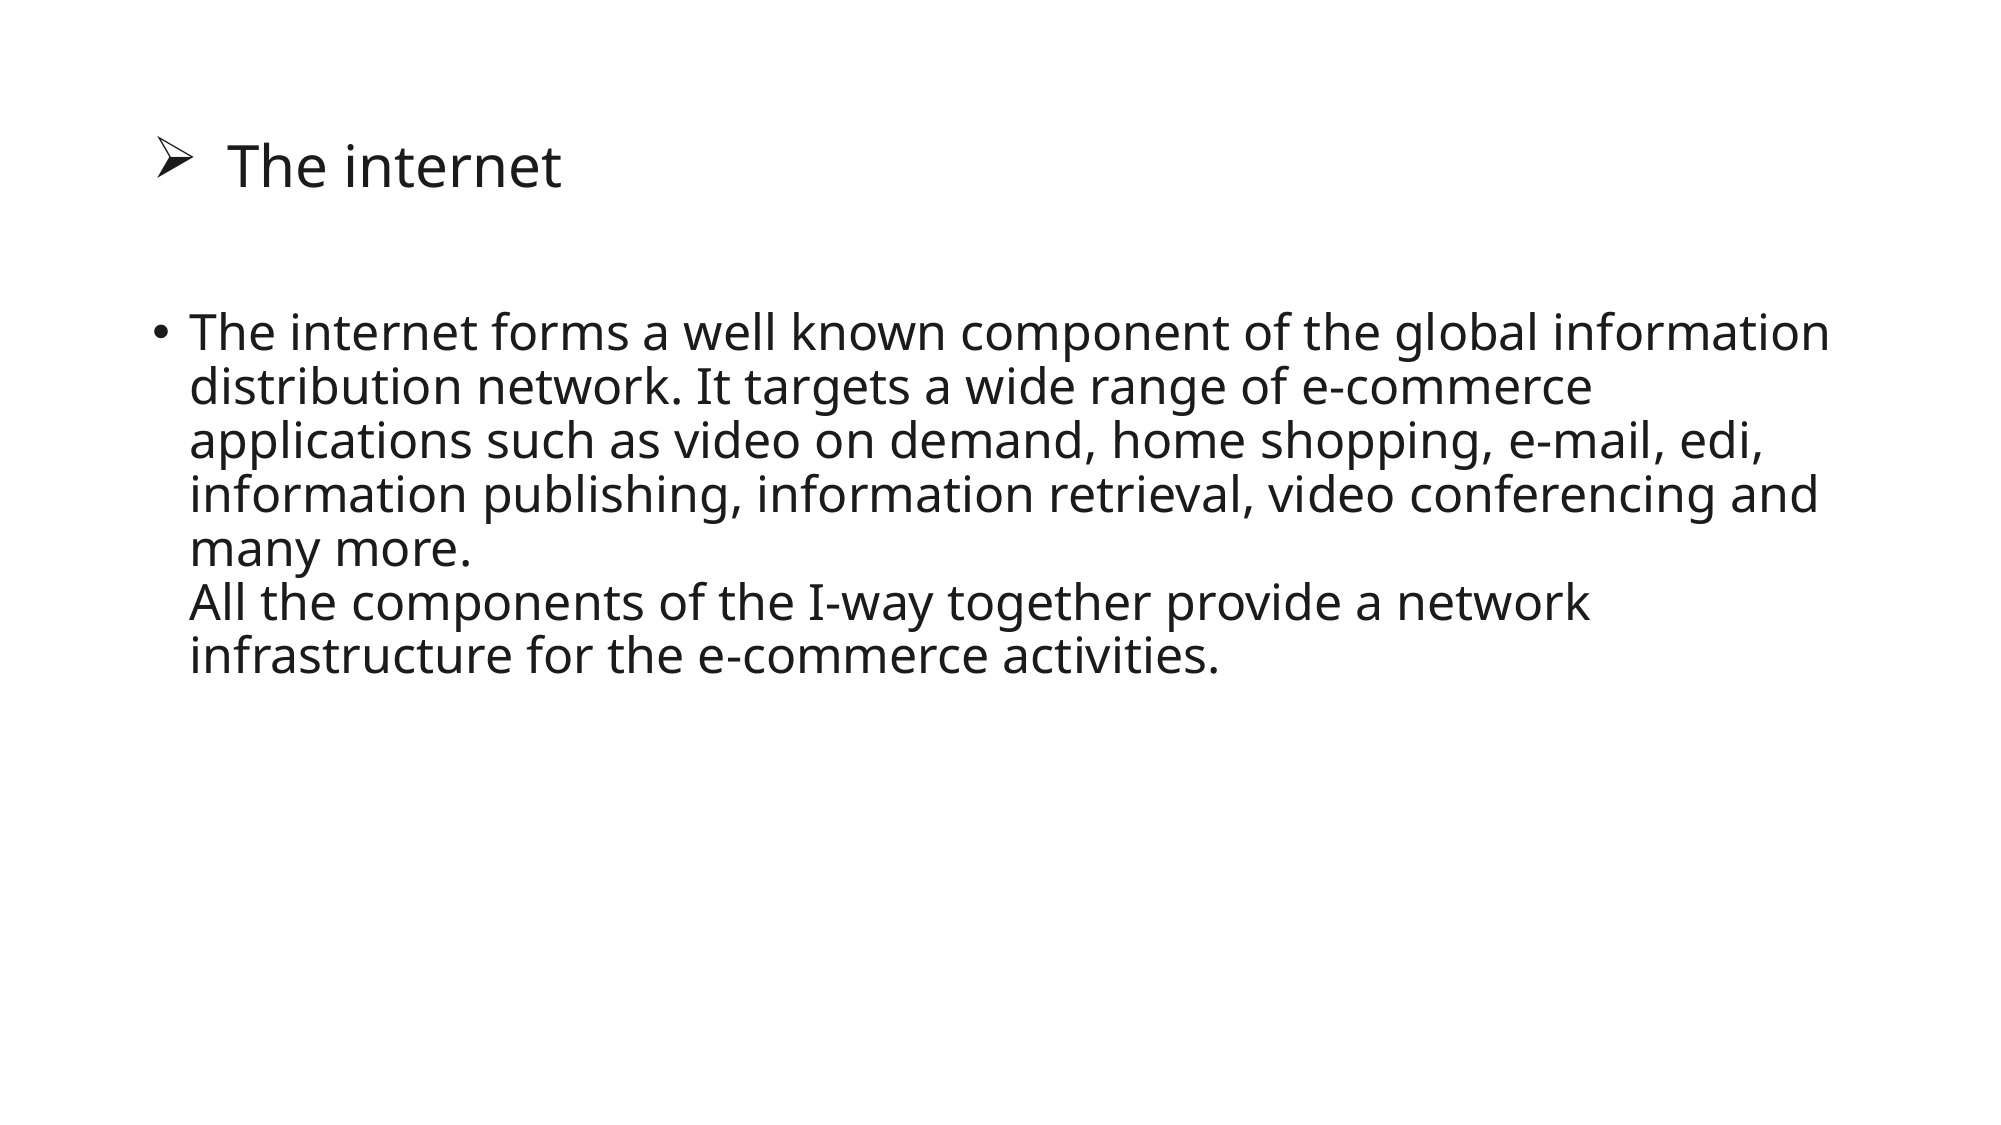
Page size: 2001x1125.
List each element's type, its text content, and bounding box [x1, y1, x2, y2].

list The internet forms a well known component of the global information distribution network. It targets a wide range of e-commerce applications such as video on demand, home shopping, e-mail, edi, information publishing, information retrieval, video conferencing and many more. All the components of the I-way together provide a network infrastructure for the e-commerce activities. [137, 299, 1863, 1014]
title The internet [137, 59, 1863, 278]
